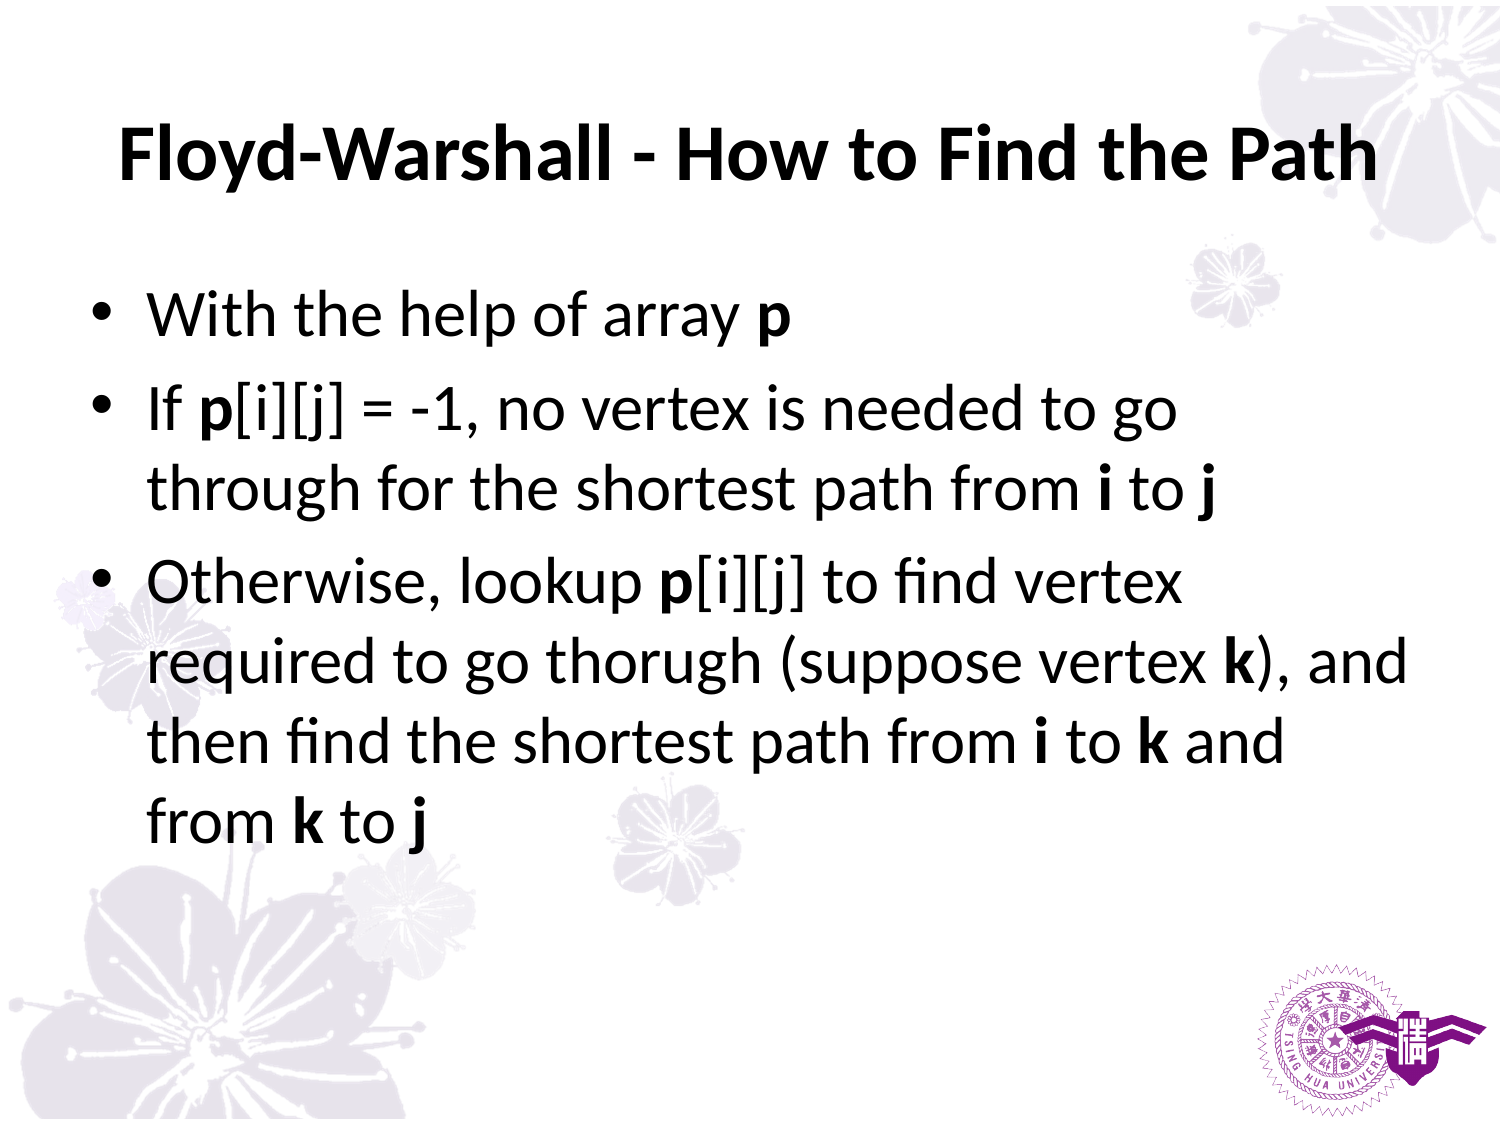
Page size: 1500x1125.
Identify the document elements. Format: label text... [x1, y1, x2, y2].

picture [0, 6, 1500, 1119]
list With the help of array p If p[i][j] = -1, no vertex is needed to go through for the shortest path from i to j Otherwise, lookup p[i][j] to find vertex required to go thorugh (suppose vertex k), and then find the shortest path from i to k and from k to j [75, 262, 1425, 1005]
title Floyd-Warshall - How to Find the Path [35, 54, 1465, 243]
